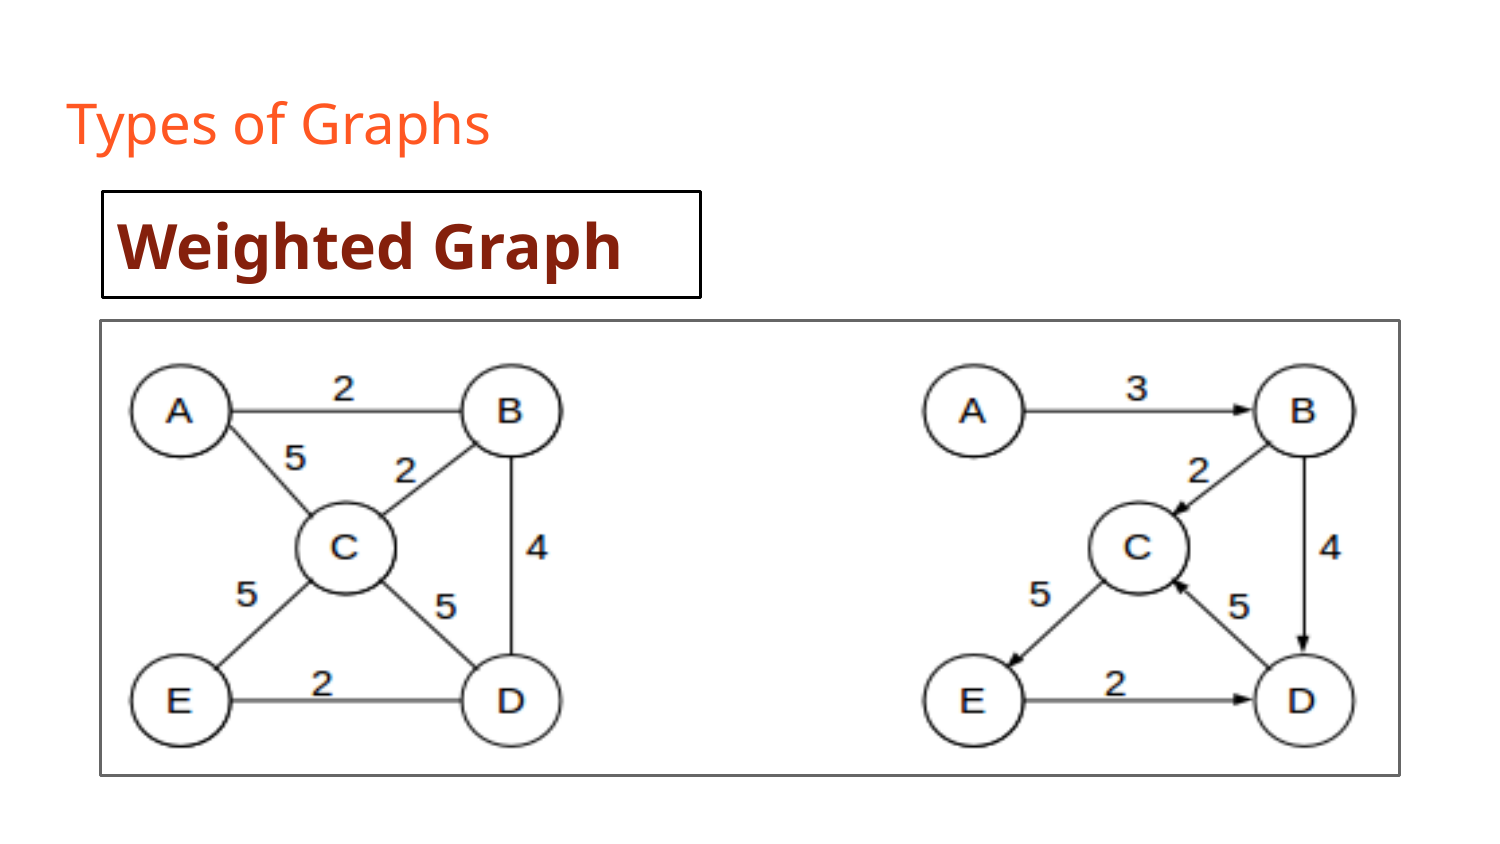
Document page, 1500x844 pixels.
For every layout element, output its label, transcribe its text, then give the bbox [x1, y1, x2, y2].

picture [101, 322, 1399, 775]
title Types of Graphs [51, 72, 1449, 167]
text_box Weighted Graph [102, 191, 701, 298]
